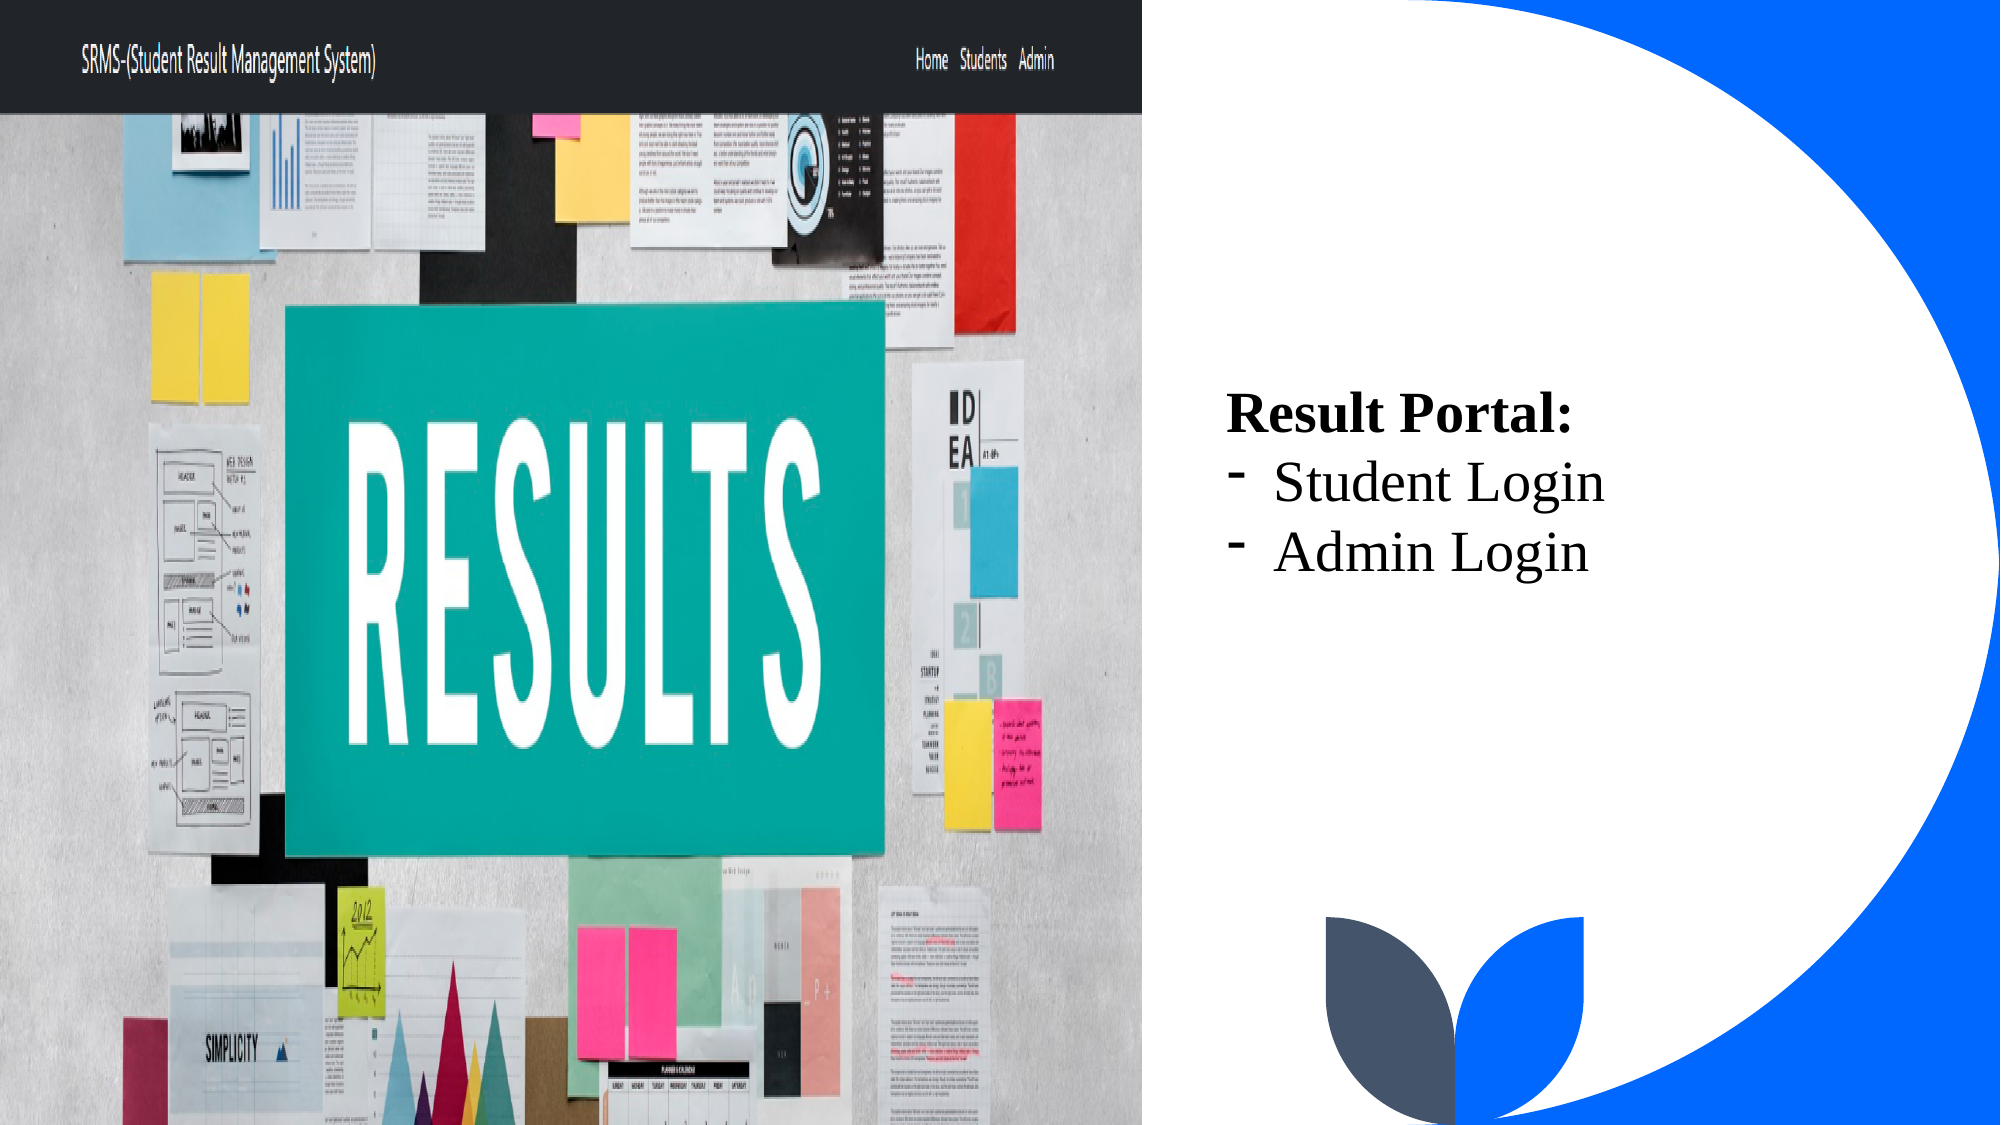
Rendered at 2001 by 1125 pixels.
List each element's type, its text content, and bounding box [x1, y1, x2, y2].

picture [0, 0, 1142, 1125]
text_box Result Portal: Student Login Admin Login [1212, 366, 1677, 591]
